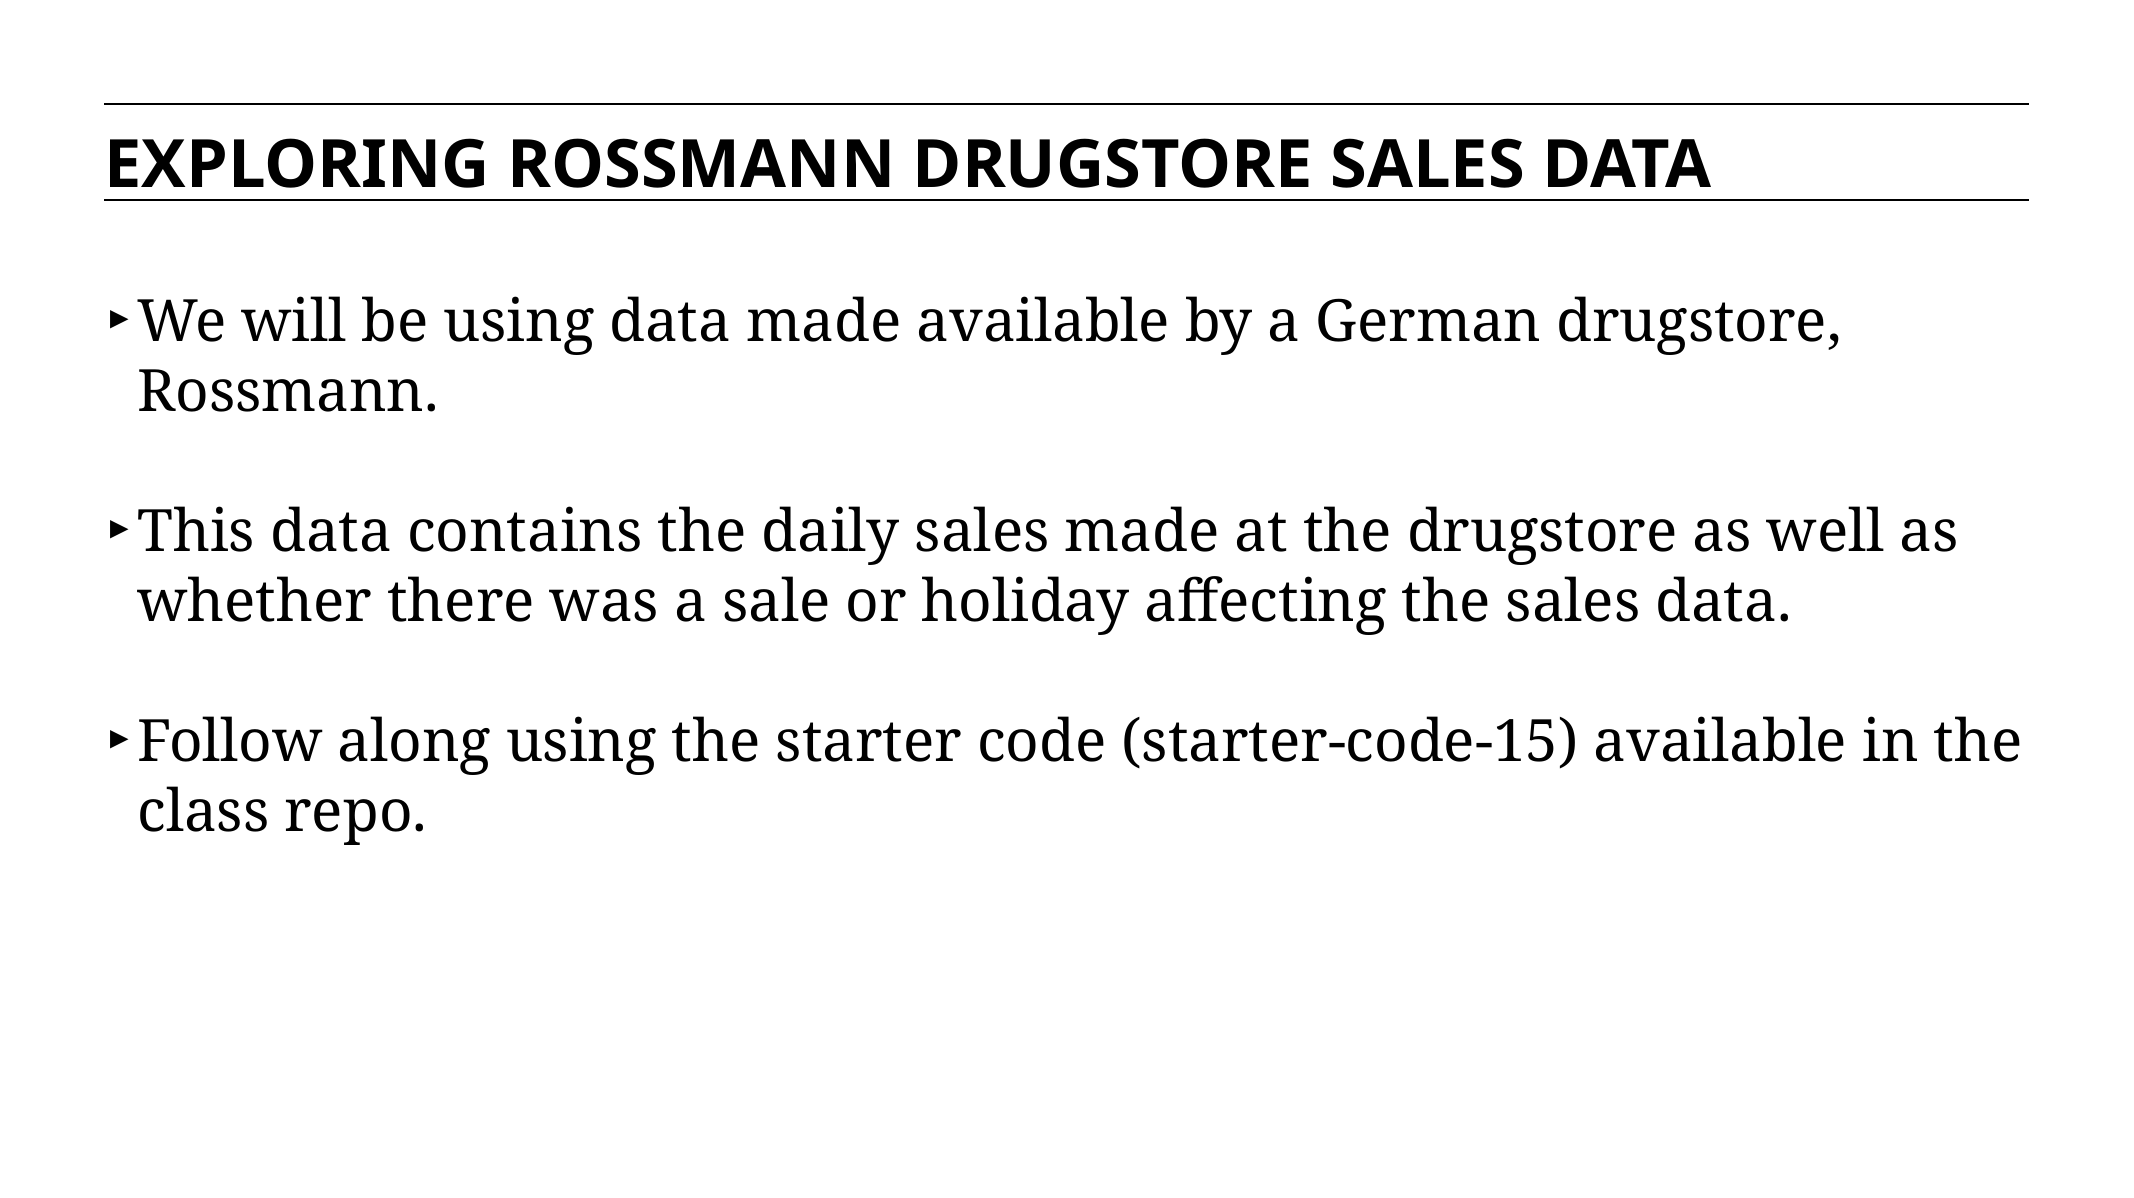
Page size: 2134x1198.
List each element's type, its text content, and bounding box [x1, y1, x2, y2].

text_box EXPLORING ROSSMANN DRUGSTORE SALES DATA [104, 120, 2030, 192]
list We will be using data made available by a German drugstore, Rossmann. This data contains the daily sales made at the drugstore as well as whether there was a sale or holiday affecting the sales data. Follow along using the starter code (starter-code-15) available in the class repo. [104, 213, 2030, 839]
